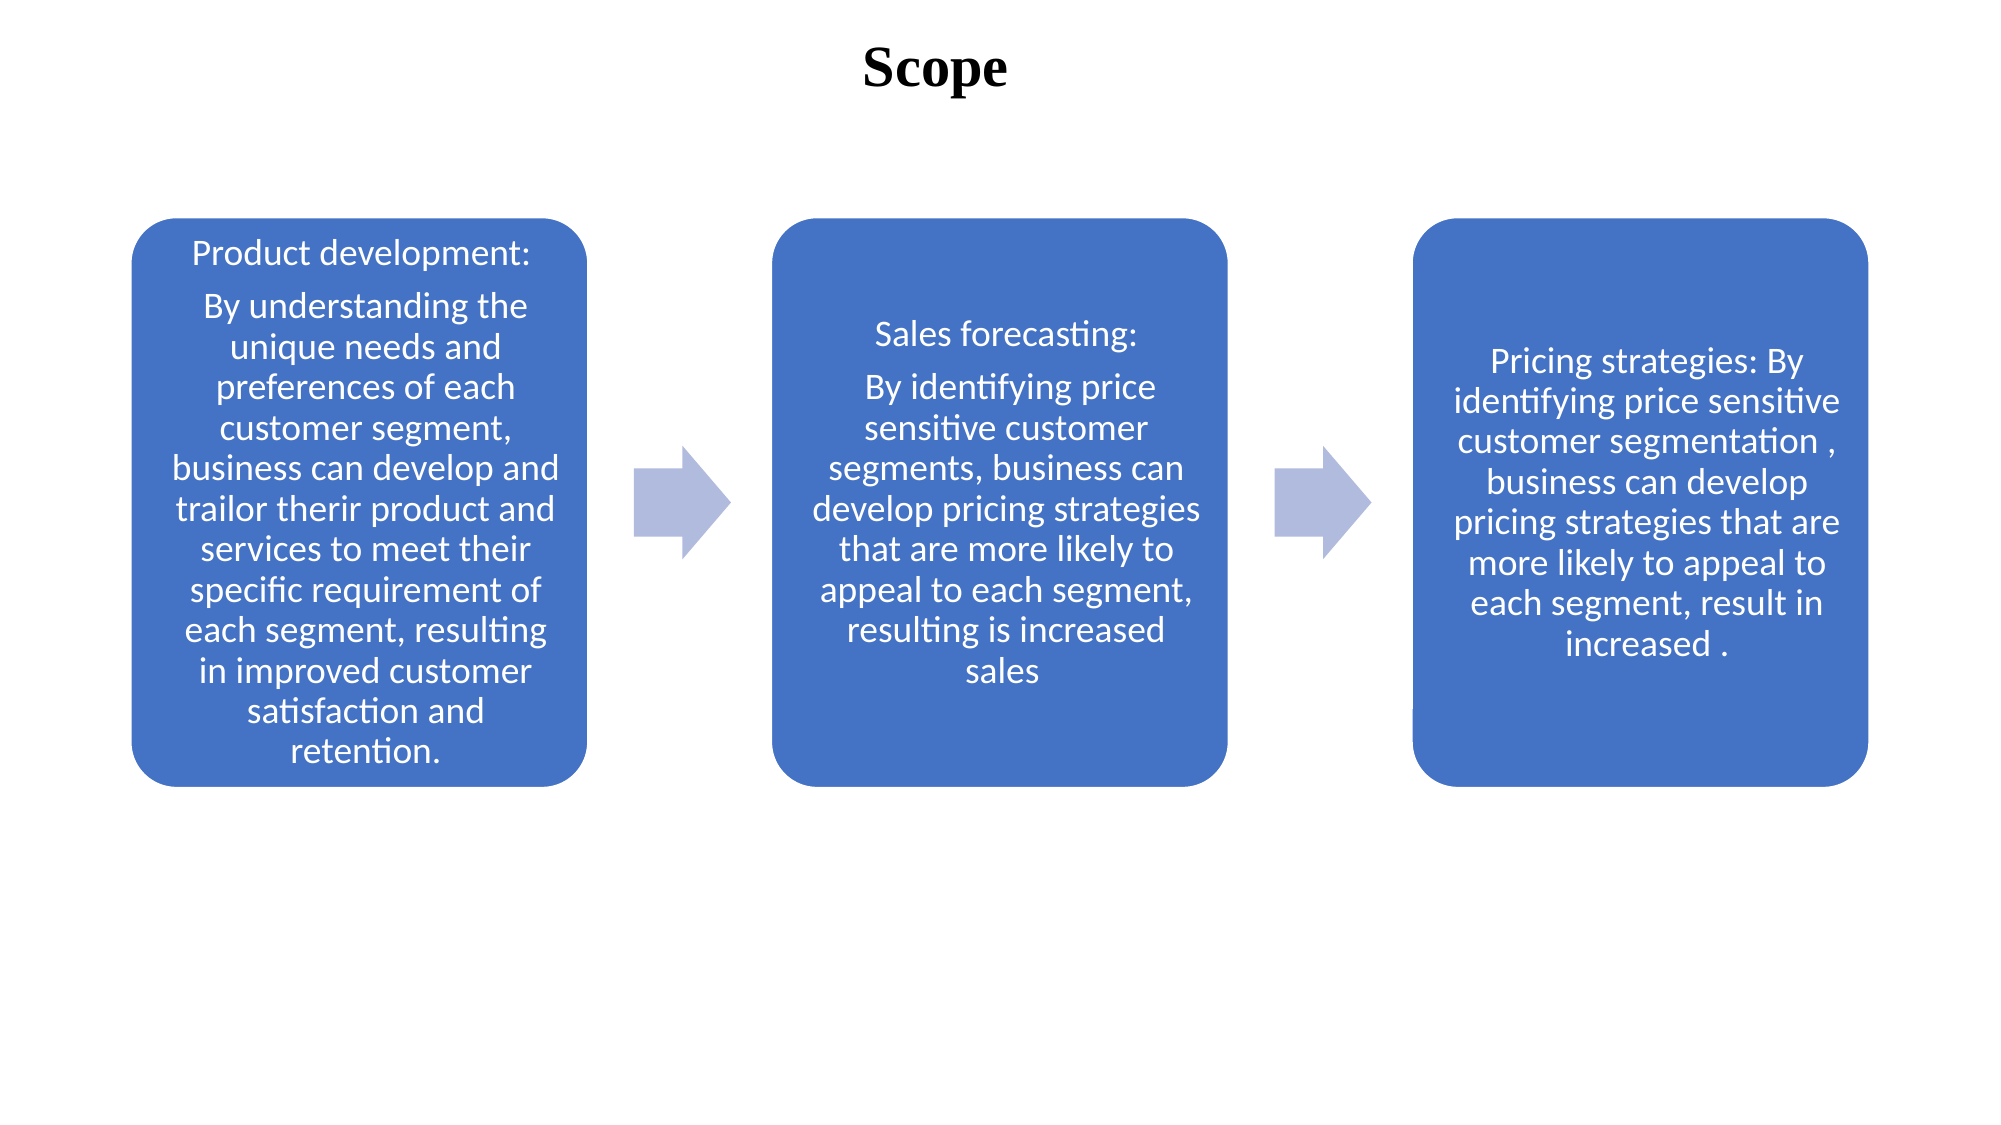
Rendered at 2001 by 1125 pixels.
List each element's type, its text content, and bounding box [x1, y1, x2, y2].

title Scope [847, 42, 1125, 93]
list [129, 184, 1871, 821]
